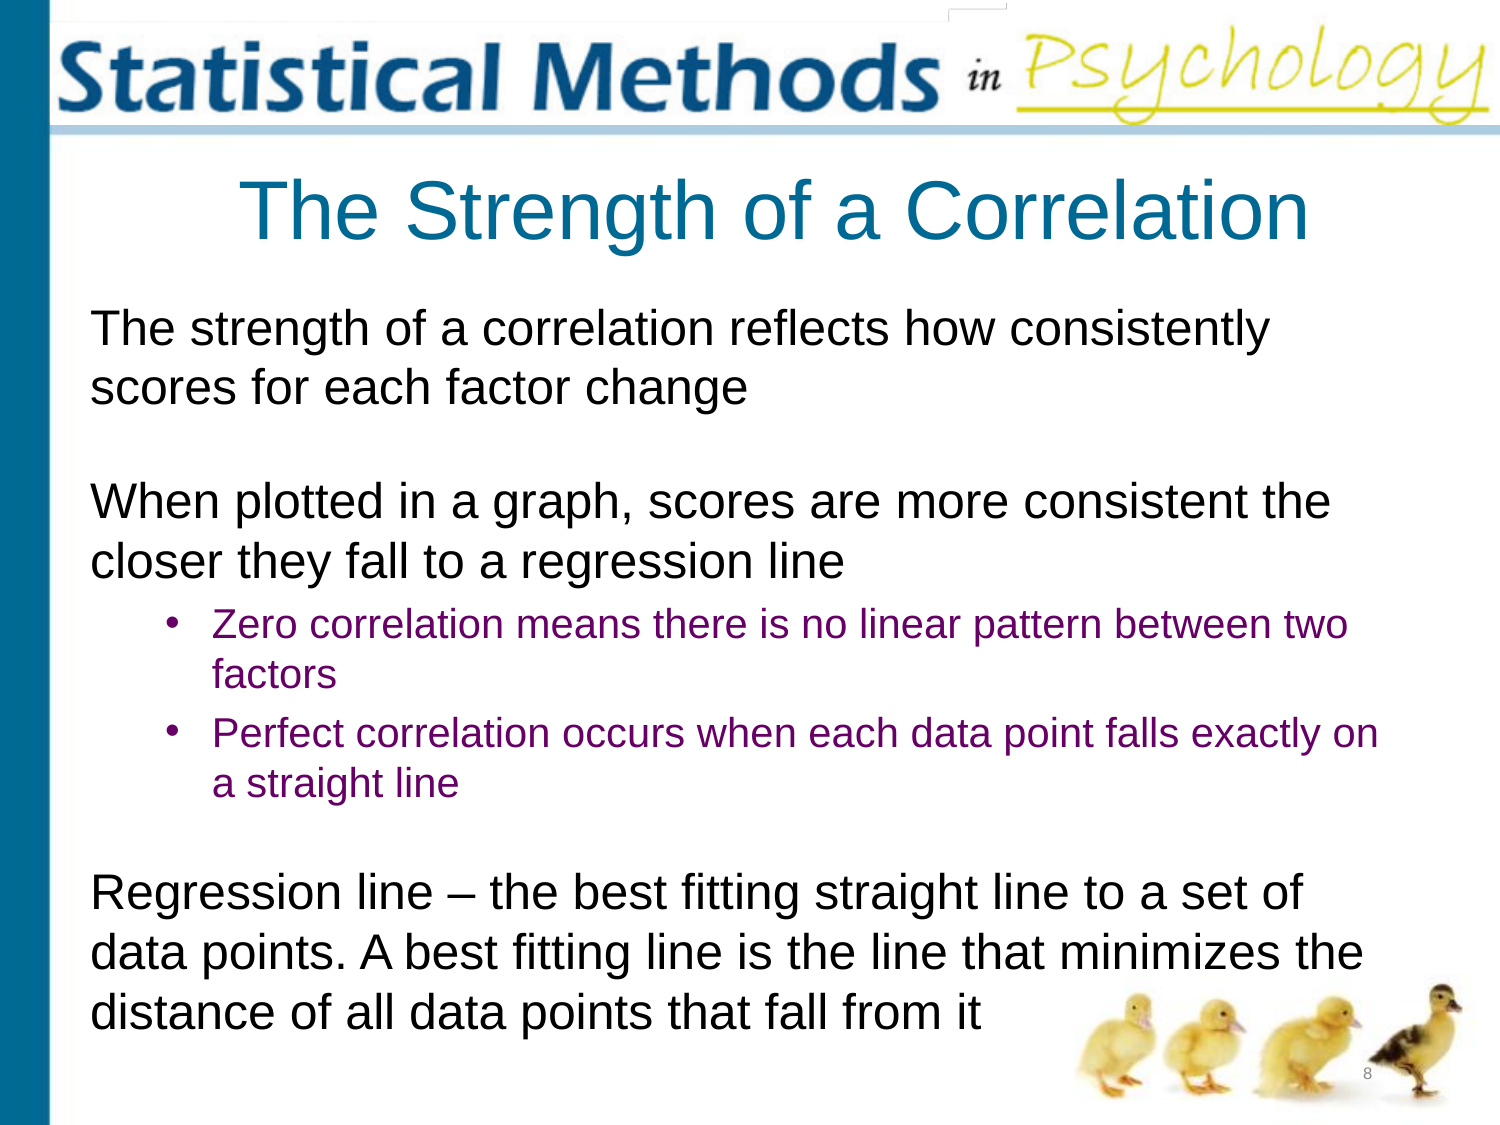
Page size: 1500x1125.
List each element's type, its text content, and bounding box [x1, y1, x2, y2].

title The Strength of a Correlation [75, 137, 1475, 275]
picture [48, 0, 1500, 1125]
slide_number 8 [1325, 1042, 1388, 1103]
list The strength of a correlation reflects how consistently scores for each factor change When plotted in a graph, scores are more consistent the closer they fall to a regression line Zero correlation means there is no linear pattern between two factors Perfect correlation occurs when each data point falls exactly on a straight line Regression line – the best fitting straight line to a set of data points. A best fitting line is the line that minimizes the distance of all data points that fall from it [75, 287, 1425, 1013]
